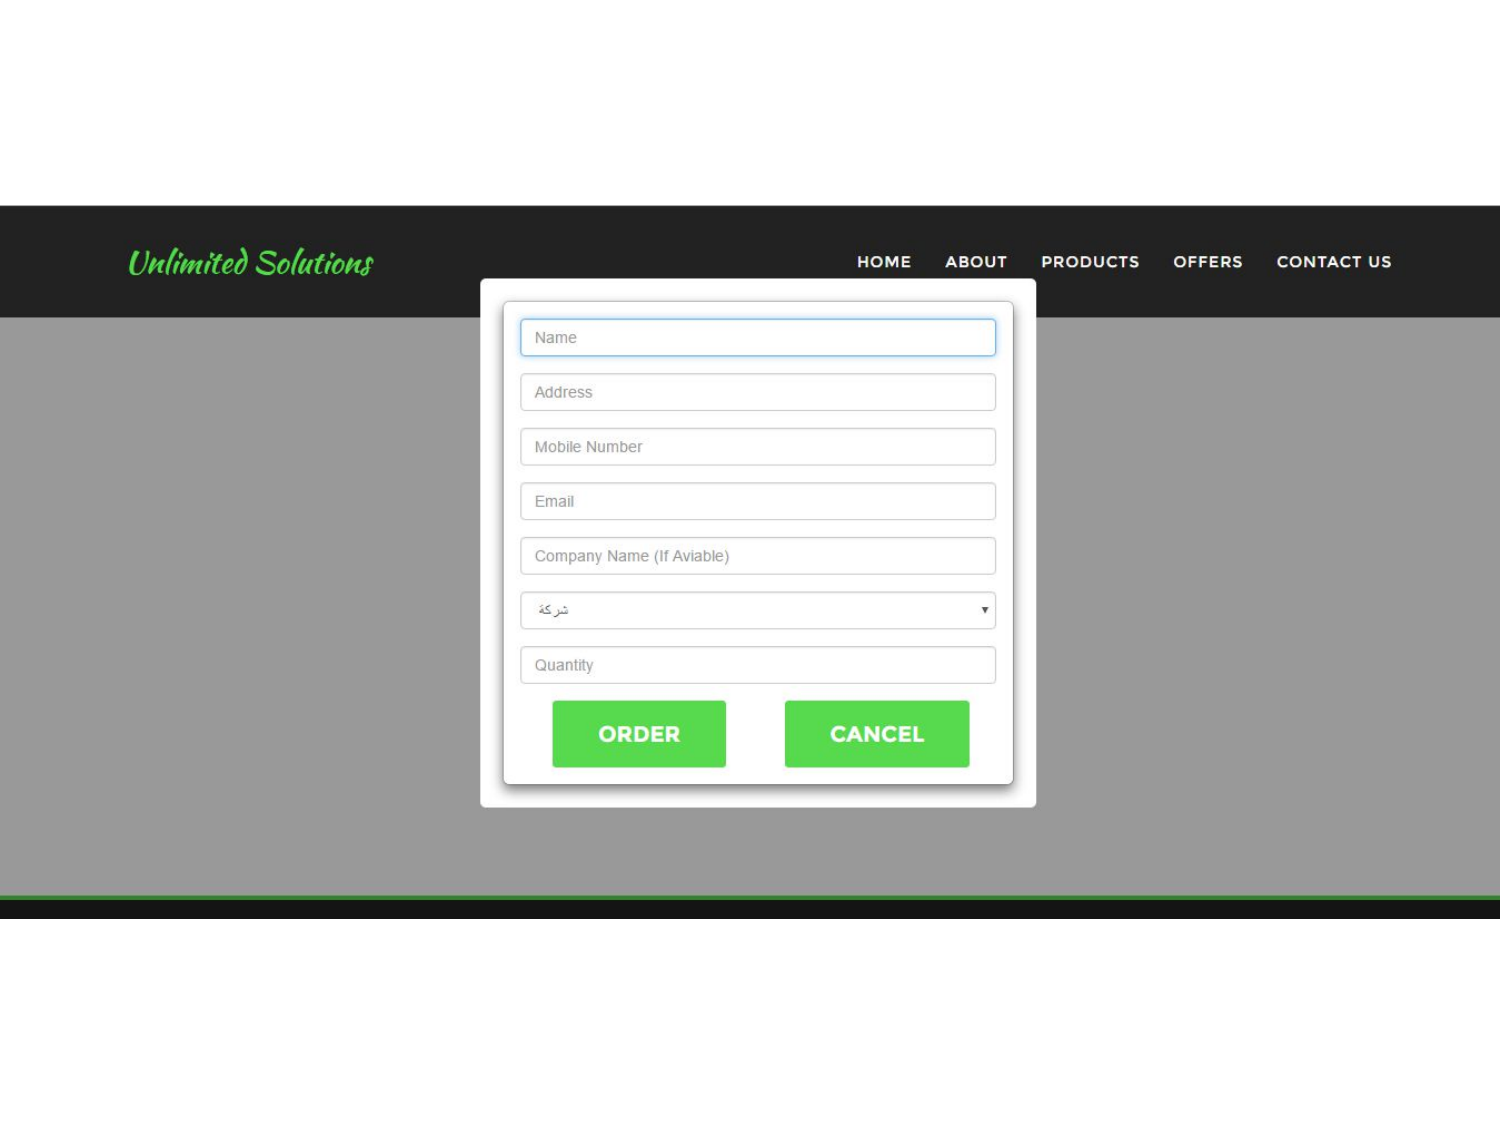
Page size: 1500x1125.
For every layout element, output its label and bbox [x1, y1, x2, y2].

picture [0, 205, 1500, 919]
